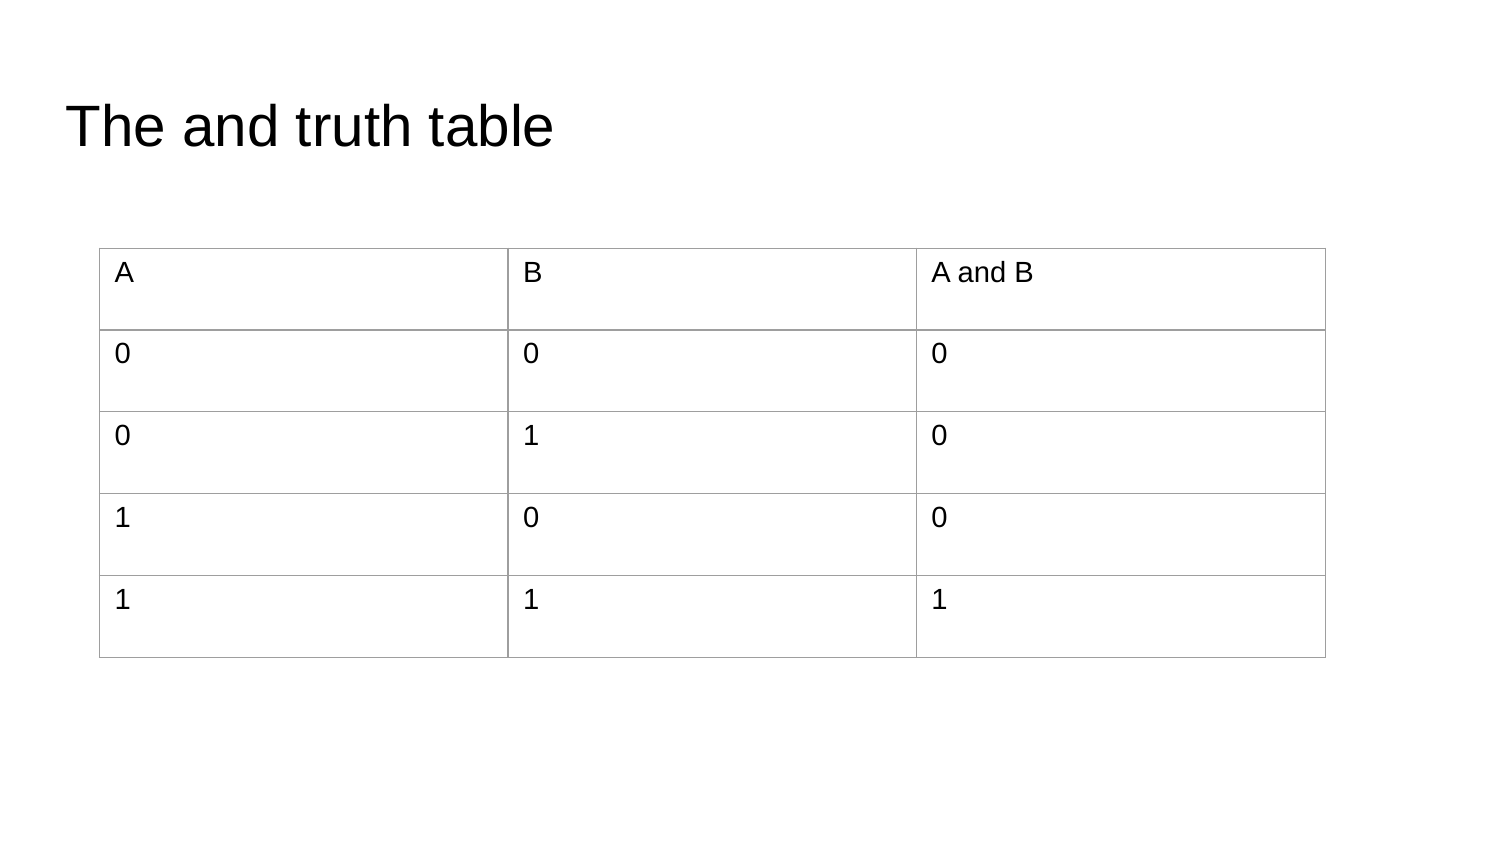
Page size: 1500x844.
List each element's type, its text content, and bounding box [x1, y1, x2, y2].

table_header A and B [917, 249, 1325, 329]
table_cell 1 [509, 412, 916, 493]
table_cell 0 [100, 412, 507, 493]
table_cell 0 [100, 331, 507, 411]
table_cell 0 [509, 494, 916, 575]
table_header A [100, 249, 507, 329]
table_cell 0 [509, 331, 916, 411]
table_cell 1 [509, 576, 916, 657]
table_cell 0 [917, 331, 1325, 411]
table_cell 0 [917, 494, 1325, 575]
table_cell 1 [100, 494, 507, 575]
table_cell 1 [100, 576, 507, 657]
text_box [51, 189, 1449, 750]
text_box The and truth table [51, 72, 1449, 167]
table_header B [509, 249, 916, 329]
table_cell 1 [917, 576, 1325, 657]
table_cell 0 [917, 412, 1325, 493]
